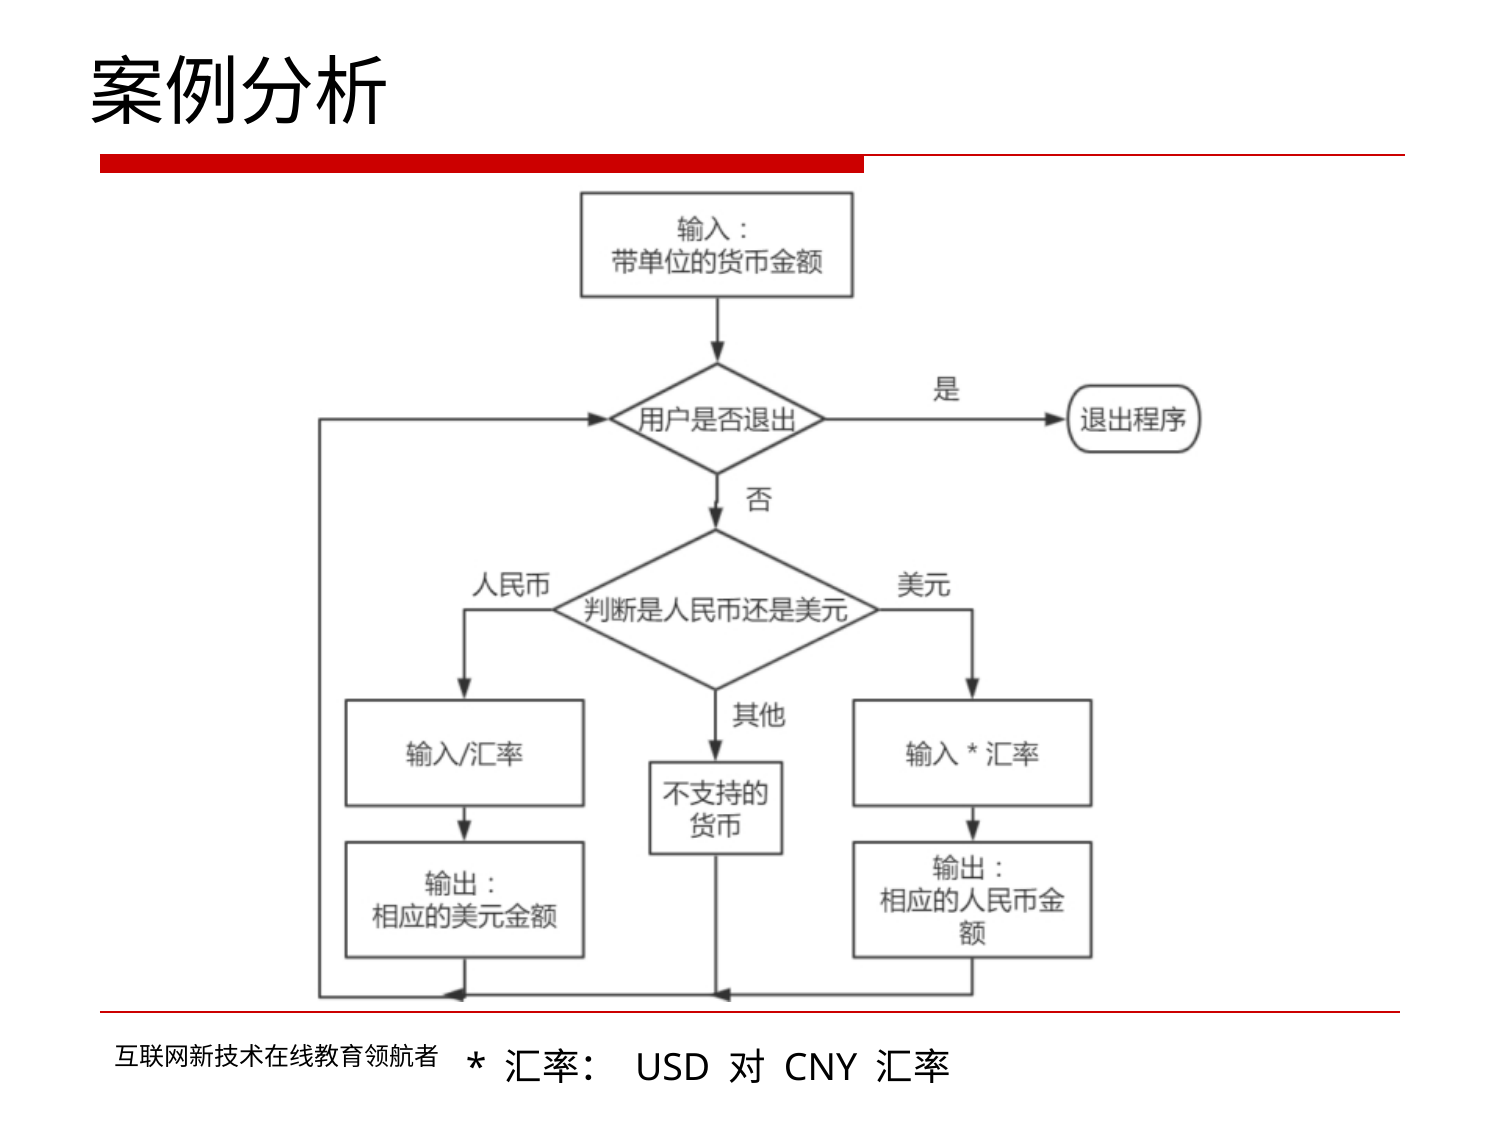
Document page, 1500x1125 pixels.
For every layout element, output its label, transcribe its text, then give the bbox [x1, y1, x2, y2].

text_box 互联网新技术在线教育领航者 [114, 1047, 440, 1079]
text_box [98, 153, 866, 175]
picture [312, 185, 1207, 1003]
text_box 案例分析 [89, 35, 390, 141]
text_box * 汇率： USD 对 CNY 汇率 [465, 1041, 951, 1095]
